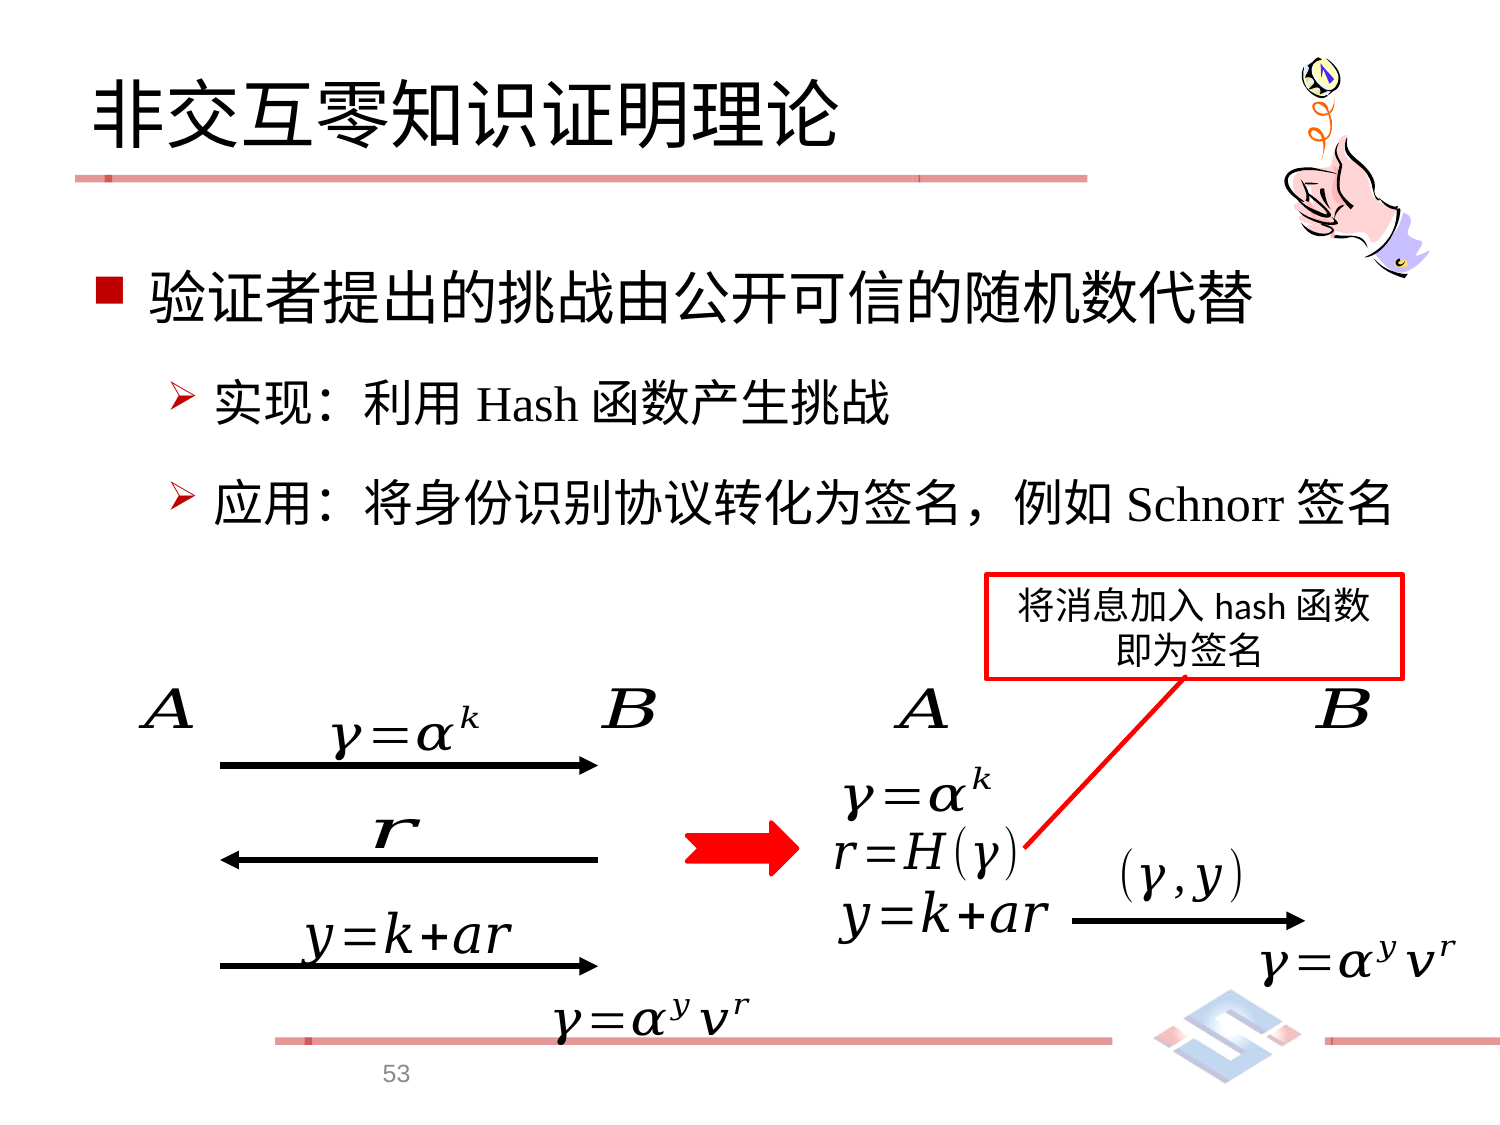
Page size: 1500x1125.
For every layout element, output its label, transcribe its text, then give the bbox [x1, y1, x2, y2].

picture [1281, 54, 1433, 282]
title 非交互零知识证明理论 [75, 62, 1276, 163]
list 验证者提出的挑战由公开可信的随机数代替 实现：利用Hash函数产生挑战 应用：将身份识别协议转化为签名，例如Schnorr签名 [77, 218, 1428, 967]
text_box [684, 820, 800, 877]
